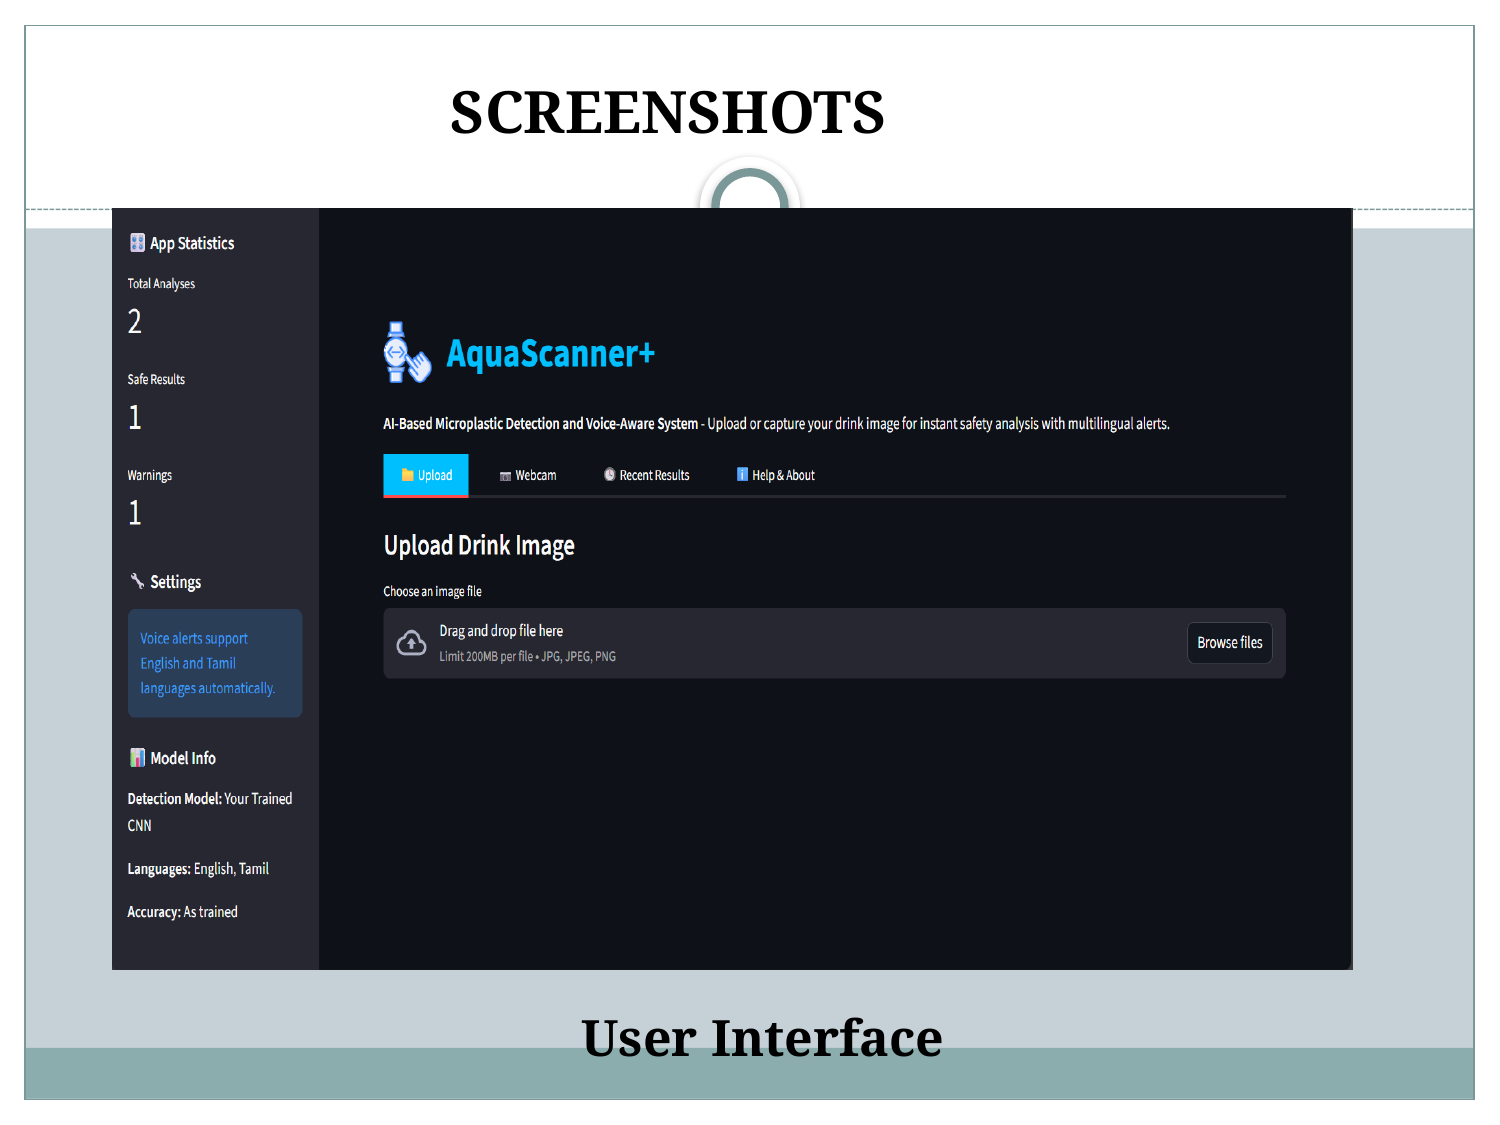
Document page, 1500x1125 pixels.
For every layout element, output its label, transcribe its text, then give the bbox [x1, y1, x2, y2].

picture [111, 207, 1353, 970]
text_box SCREENSHOTS [192, 68, 1008, 153]
text_box User Interface [566, 998, 960, 1074]
